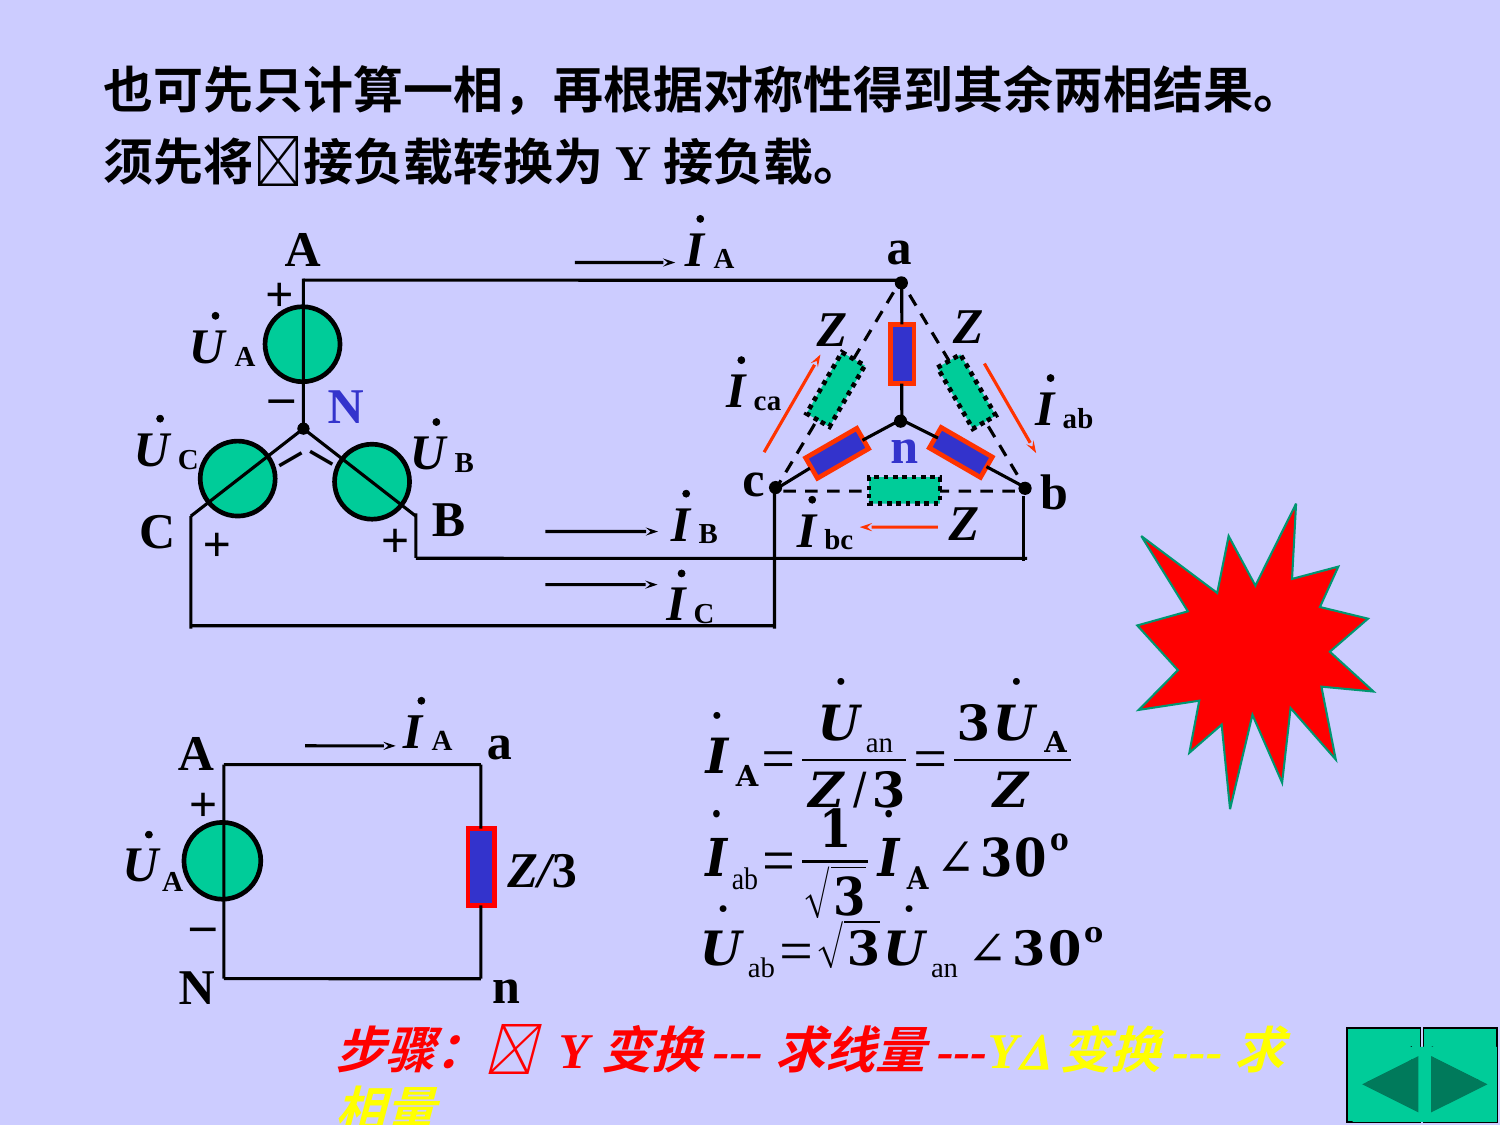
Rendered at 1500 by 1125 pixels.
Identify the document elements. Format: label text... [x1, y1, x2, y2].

text_box [1421, 1046, 1497, 1122]
text_box 步骤： Y变换---求线量---Y变换---求相量 [320, 1011, 1324, 1125]
text_box [1135, 503, 1377, 810]
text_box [117, 668, 599, 1023]
text_box [1352, 1046, 1421, 1122]
text_box 也可先只计算一相，再根据对称性得到其余两相结果。须先将接负载转换为Y接负载。 [88, 39, 1368, 199]
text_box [124, 187, 1104, 634]
